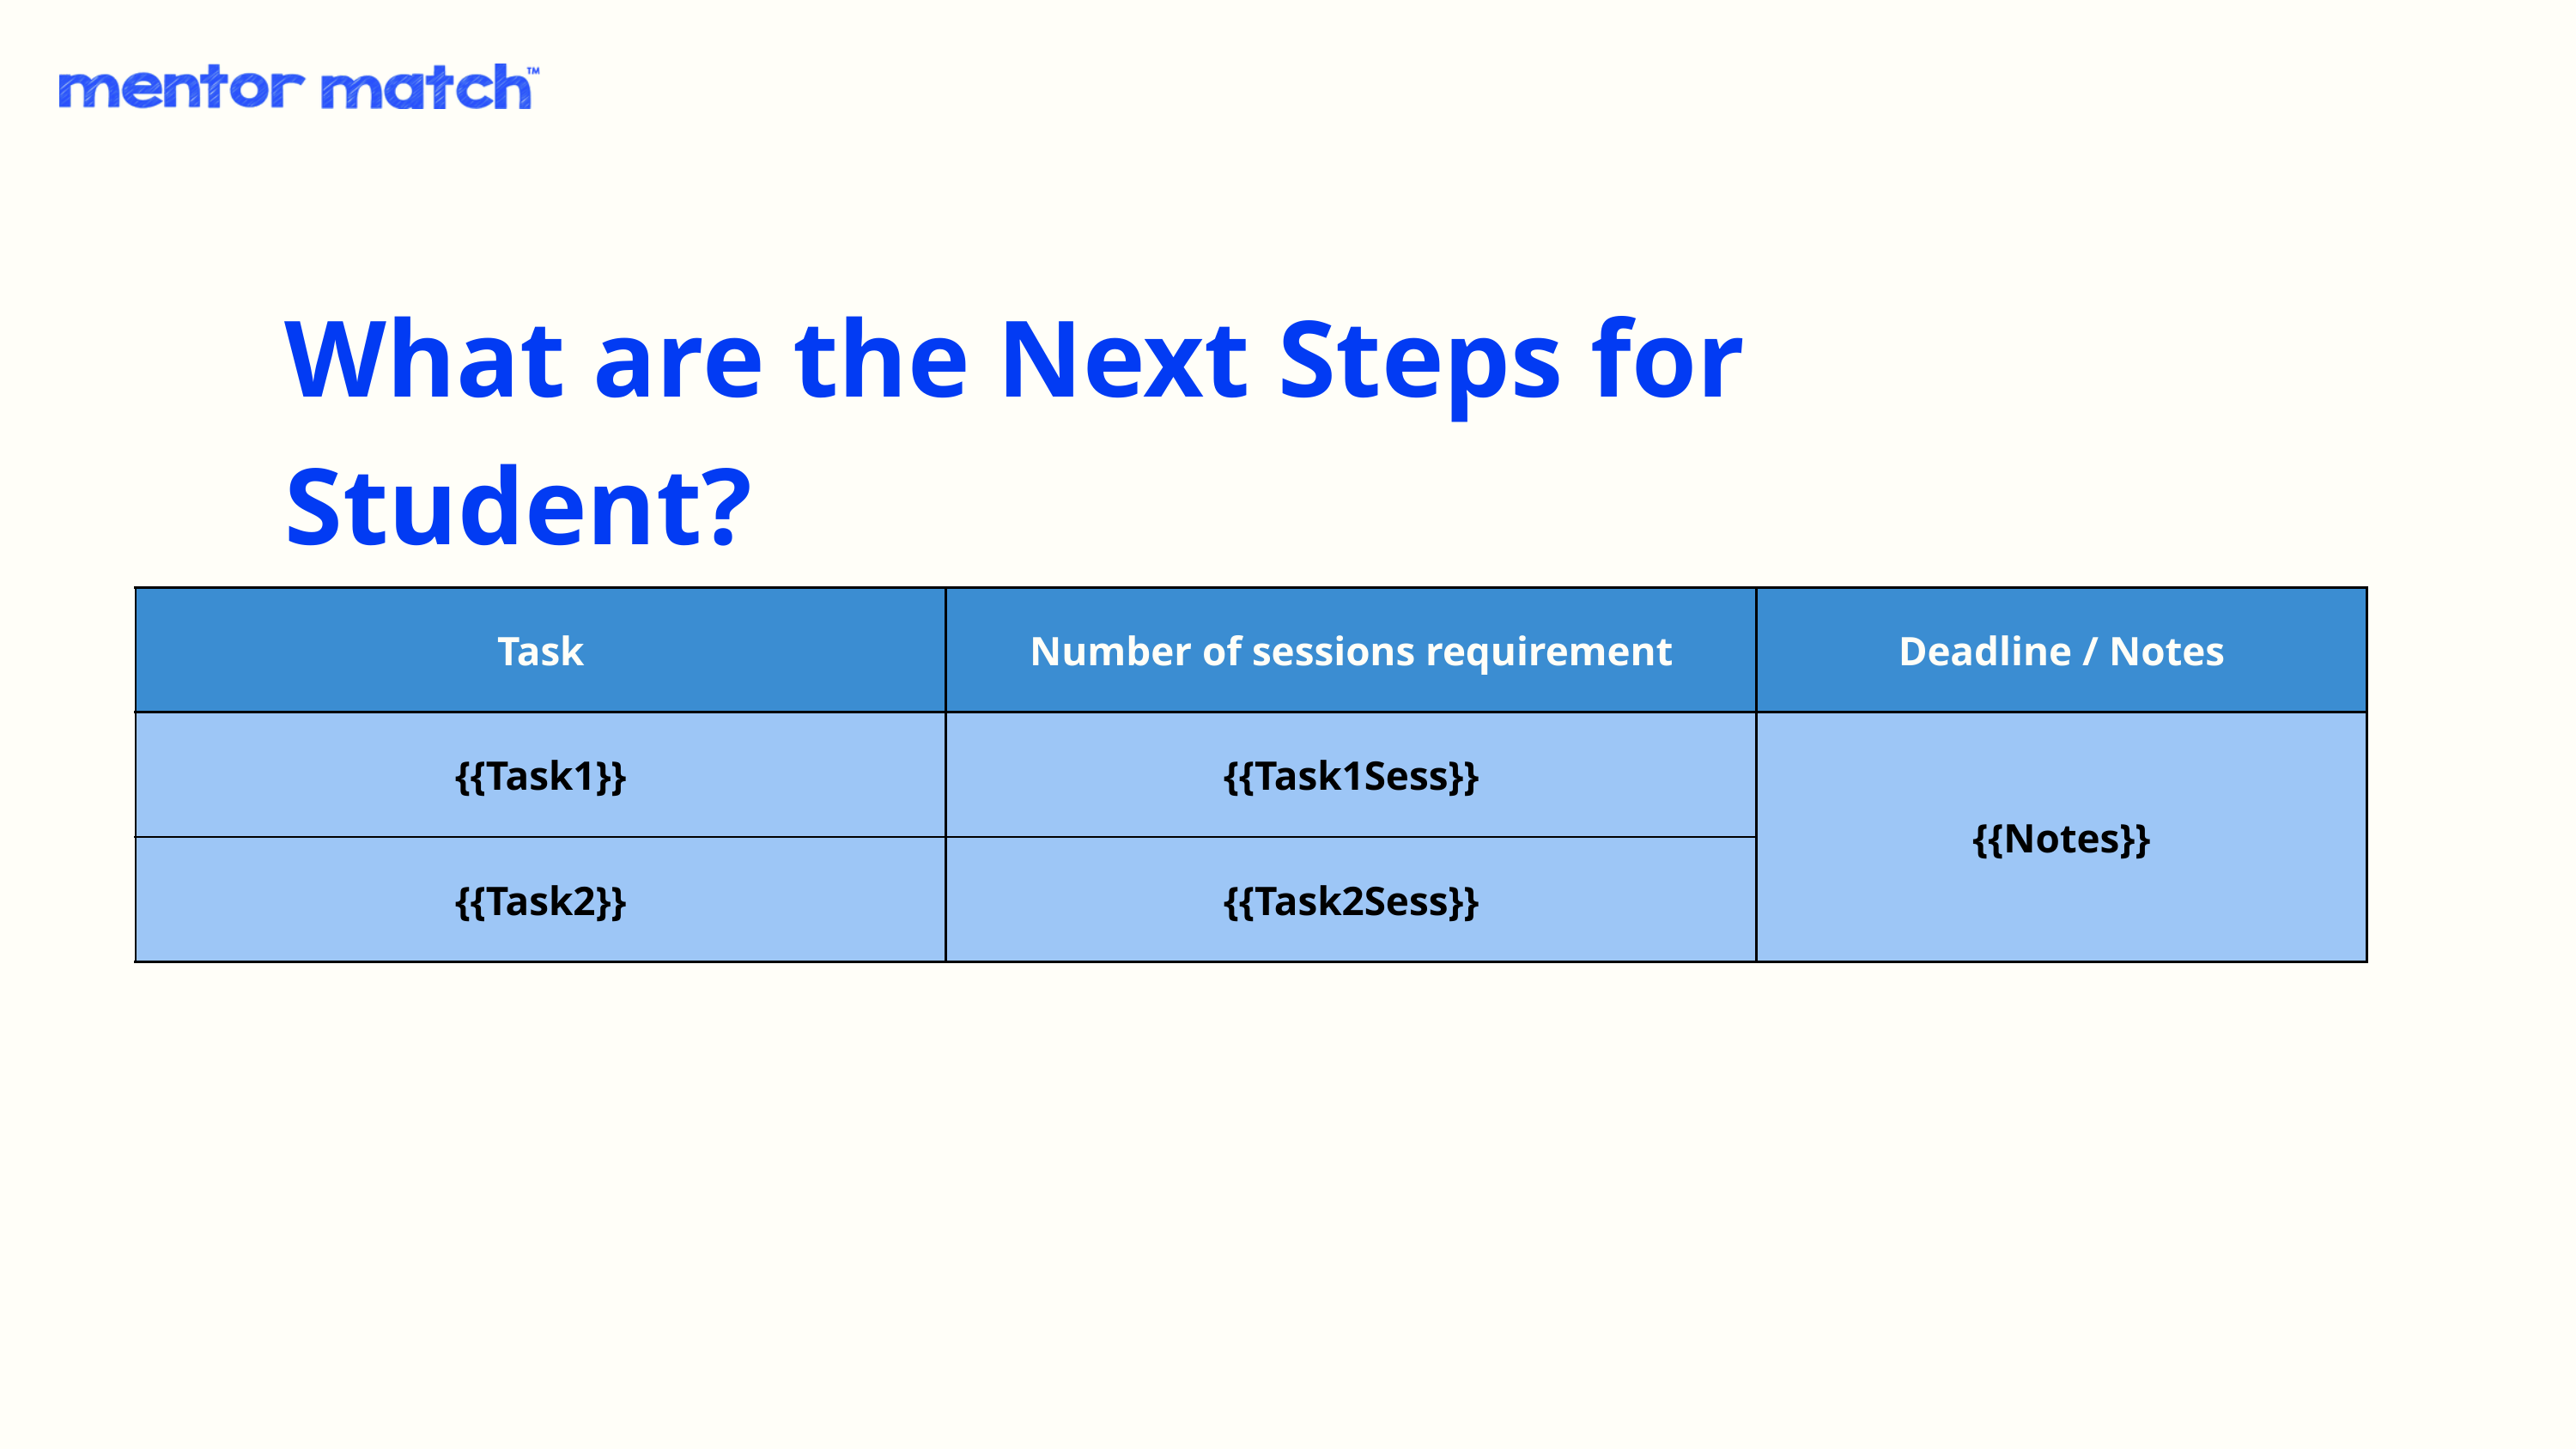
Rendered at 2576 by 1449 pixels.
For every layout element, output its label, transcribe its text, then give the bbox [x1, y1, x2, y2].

text_box [59, 64, 540, 109]
text_box What are the Next Steps for Student? [284, 270, 2193, 566]
table_cell {{Task2Sess}} [947, 838, 1755, 961]
table_cell {{Task1Sess}} [947, 713, 1755, 836]
table_header Deadline / Notes [1758, 589, 2366, 711]
table_cell {{Task2}} [137, 838, 945, 961]
table_cell {{Notes}} [1758, 713, 2366, 961]
table_header Task [137, 589, 945, 711]
table_header Number of sessions requirement [947, 589, 1755, 711]
table_cell {{Task1}} [137, 713, 945, 836]
